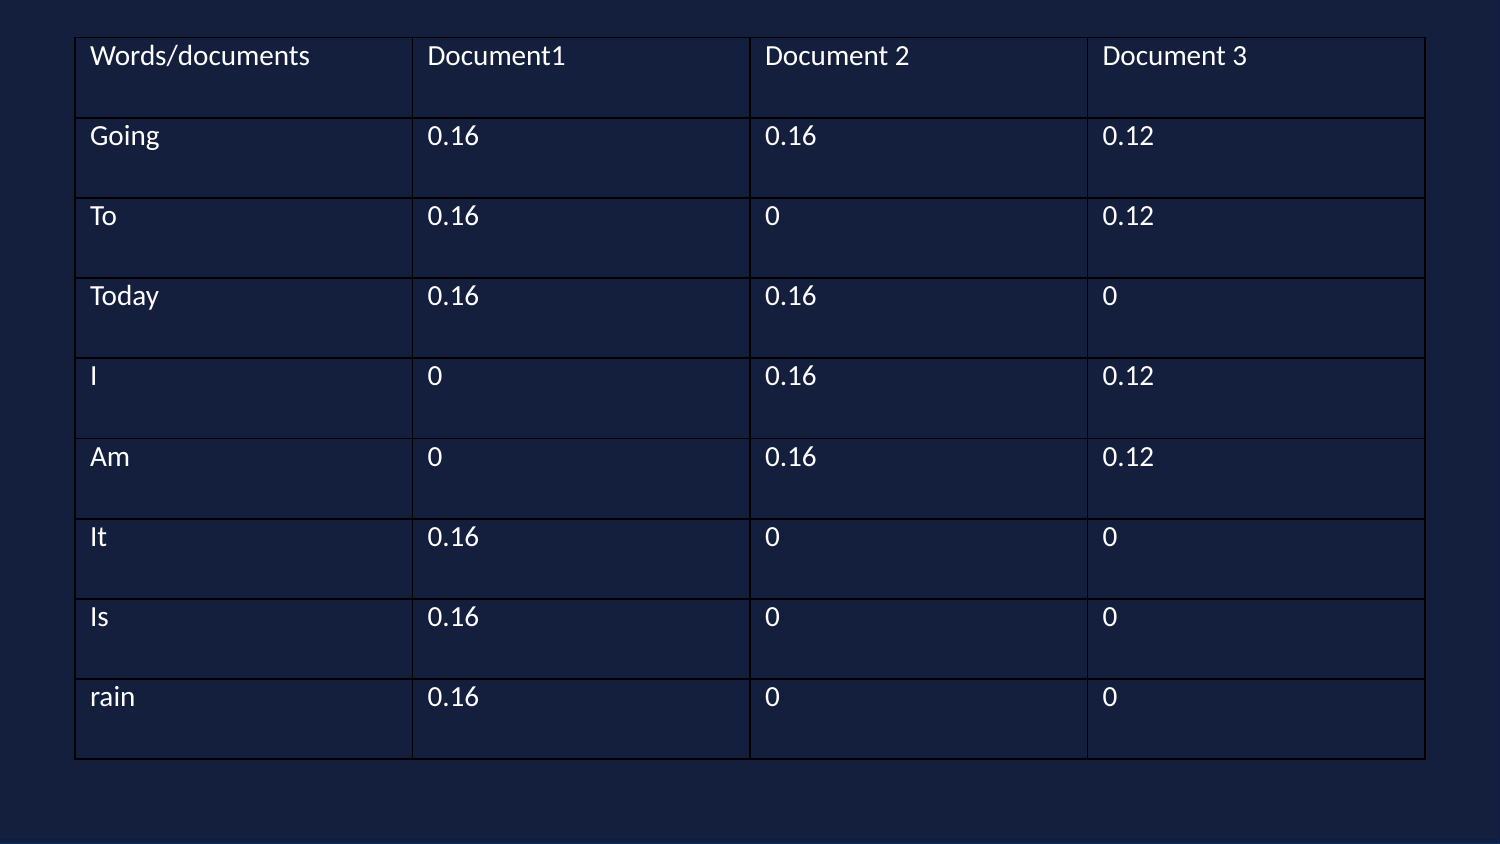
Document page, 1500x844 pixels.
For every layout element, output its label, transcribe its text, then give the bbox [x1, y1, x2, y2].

table_cell 0.16 [413, 199, 749, 277]
table_cell rain [76, 680, 412, 758]
picture [0, 0, 1500, 844]
table_header Document 2 [751, 38, 1087, 117]
table_cell 0.16 [413, 600, 749, 678]
table_cell Going [76, 119, 412, 197]
table_cell 0.16 [751, 279, 1087, 357]
table_header Document1 [413, 38, 749, 117]
table_cell 0.12 [1088, 439, 1424, 518]
table_cell 0.16 [413, 520, 749, 598]
table_header Document 3 [1088, 38, 1424, 117]
table_cell 0 [1088, 520, 1424, 598]
table_cell 0 [751, 600, 1087, 678]
table_cell 0 [751, 520, 1087, 598]
table_cell 0.12 [1088, 359, 1424, 438]
table_cell 0 [1088, 600, 1424, 678]
table_cell Am [76, 439, 412, 518]
table_cell 0.12 [1088, 199, 1424, 277]
table_cell It [76, 520, 412, 598]
table_header Words/documents [76, 38, 412, 117]
table_cell 0.16 [751, 119, 1087, 197]
table_cell I [76, 359, 412, 438]
table_cell 0 [1088, 680, 1424, 758]
table_cell 0.12 [1088, 119, 1424, 197]
table_cell 0.16 [413, 279, 749, 357]
table_cell 0.16 [751, 359, 1087, 438]
table_cell To [76, 199, 412, 277]
table_cell 0.16 [413, 119, 749, 197]
table_cell 0 [413, 439, 749, 518]
table_cell Today [76, 279, 412, 357]
table_cell Is [76, 600, 412, 678]
table_cell 0.16 [751, 439, 1087, 518]
table_cell 0 [413, 359, 749, 438]
table_cell 0 [751, 199, 1087, 277]
table_cell 0 [751, 680, 1087, 758]
table_cell 0 [1088, 279, 1424, 357]
table_cell 0.16 [413, 680, 749, 758]
